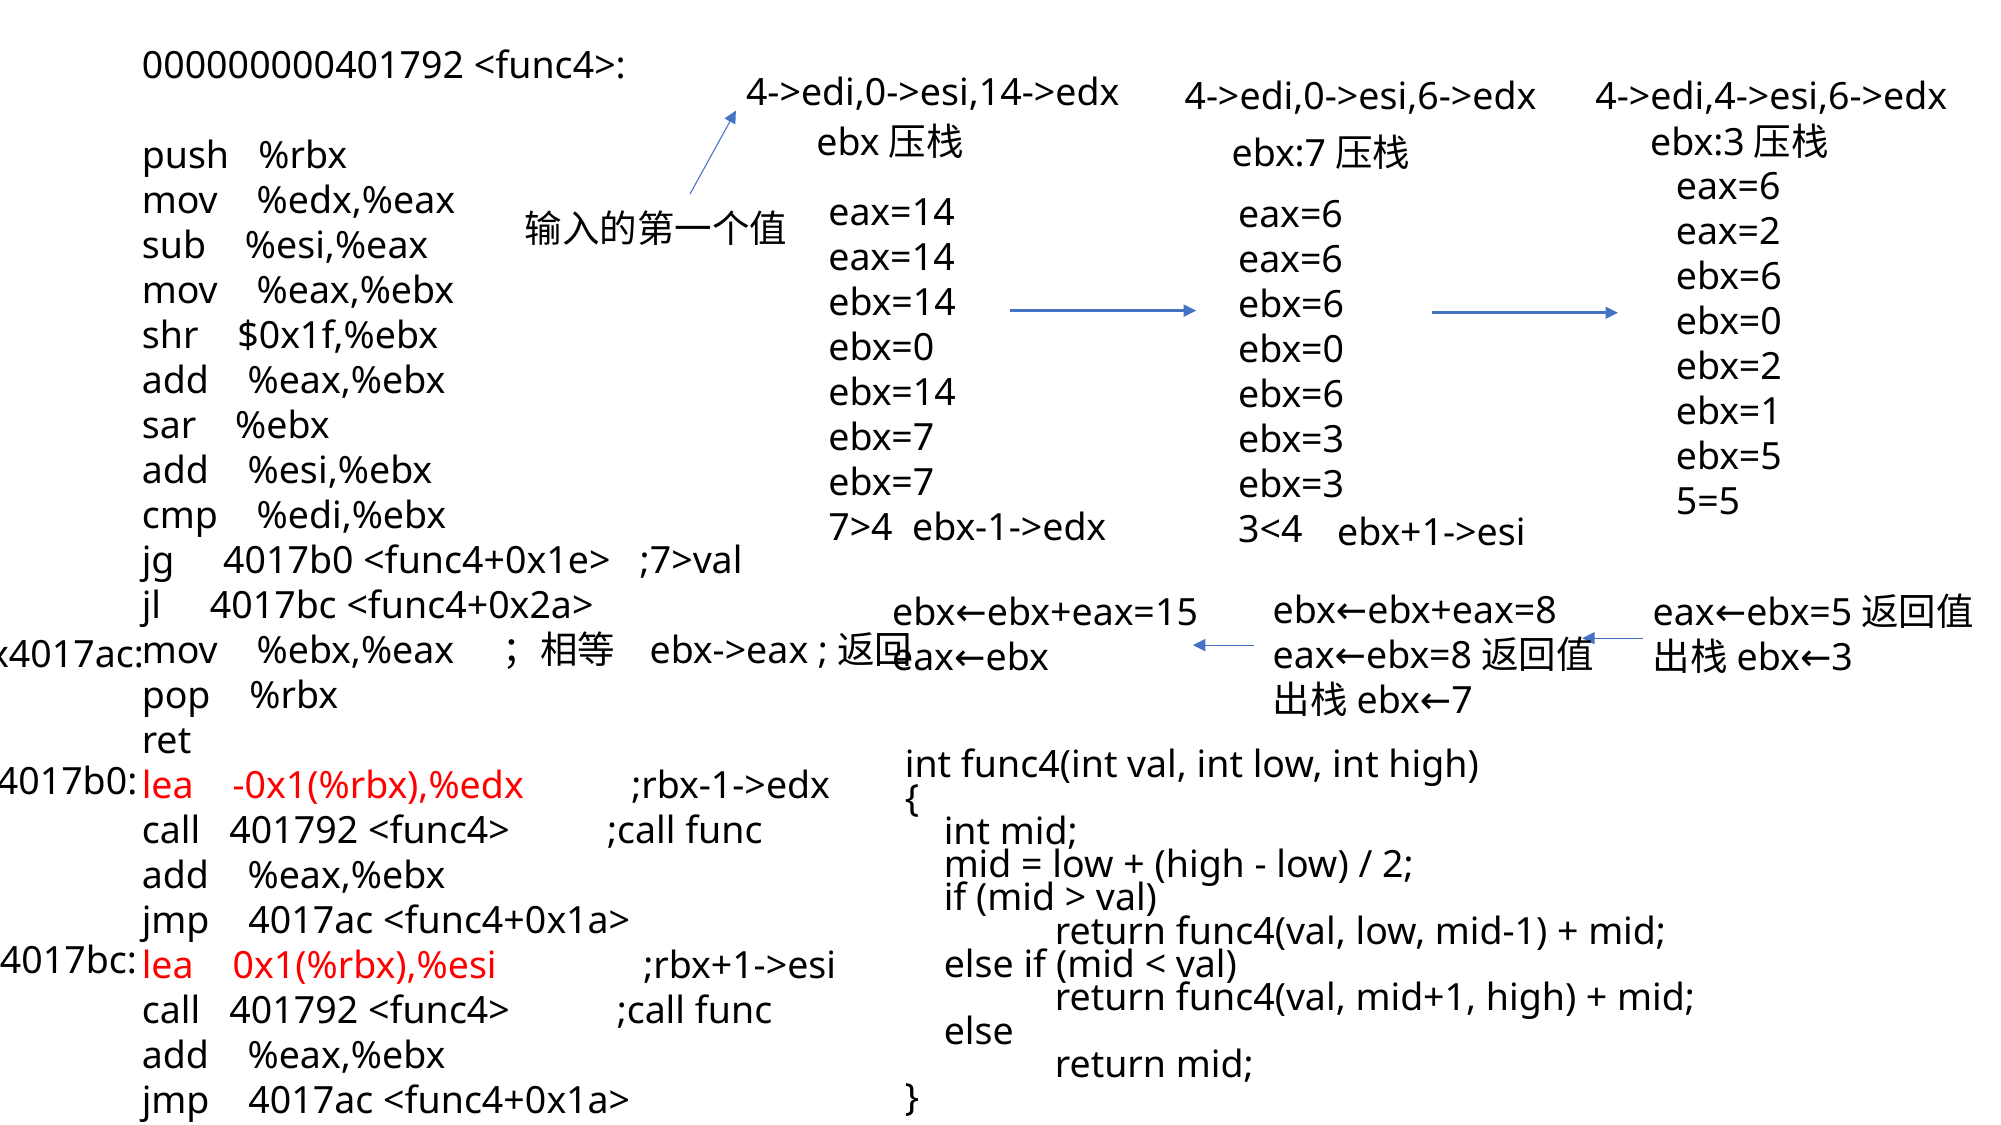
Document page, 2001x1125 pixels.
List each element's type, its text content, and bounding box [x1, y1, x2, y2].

text_box 0x4017bc: [0, 929, 152, 989]
text_box eax=6 eax=6 ebx=6 ebx=0 ebx=6 ebx=3 ebx=3 3<4 [1223, 92, 1738, 558]
text_box 000000000401792 <func4>: push %rbx mov %edx,%eax sub %esi,%eax mov %eax,%ebx shr $0x1f,%ebx add %eax,%ebx sar %ebx add %esi,%ebx cmp %edi,%ebx jg 4017b0 <func4+0x1e> ;7>val jl 4017bc <func4+0x2a> mov %ebx,%eax ；相等 ebx->eax ;返回 pop %rbx ret lea -0x1(%rbx),%edx ;rbx-1->edx call 401792 <func4> ;call func add %eax,%ebx jmp 4017ac <func4+0x1a> lea 0x1(%rbx),%esi ;rbx+1->esi call 401792 <func4> ;call func add %eax,%ebx jmp 4017ac <func4+0x1a> [127, 33, 2000, 1125]
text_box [689, 110, 736, 195]
text_box ebx:3压栈 [1635, 110, 1844, 171]
text_box int func4(int val, int low, int high) { int mid; mid = low + (high - low) / 2; if (mid > val) return func4(val, low, mid-1) + mid; else if (mid < val) return func4(val, mid+1, high) + mid; else return mid; } [890, 744, 1891, 1125]
text_box eax=6 eax=2 ebx=6 ebx=0 ebx=2 ebx=1 ebx=5 5=5 [1661, 64, 2000, 530]
text_box ebx+1->esi [1322, 500, 1541, 561]
text_box 0x4017b0: [0, 749, 153, 810]
text_box 0x4017ac: [0, 622, 159, 683]
text_box eax←ebx=5返回值 出栈ebx←3 [1638, 580, 1989, 686]
text_box ebx←ebx+eax=15 eax←ebx [877, 580, 1213, 731]
text_box 4->edi,0->esi,6->edx [1169, 64, 1552, 125]
text_box 输入的第一个值 [509, 197, 803, 258]
text_box ebx←ebx+eax=8 eax←ebx=8返回值 出栈ebx←7 [1257, 579, 1609, 729]
text_box 4->edi,0->esi,14->edx [731, 60, 1135, 121]
text_box ebx:7压栈 [1216, 121, 1426, 182]
text_box 4->edi,4->esi,6->edx [1580, 64, 1661, 125]
text_box ebx压栈 [801, 110, 979, 171]
